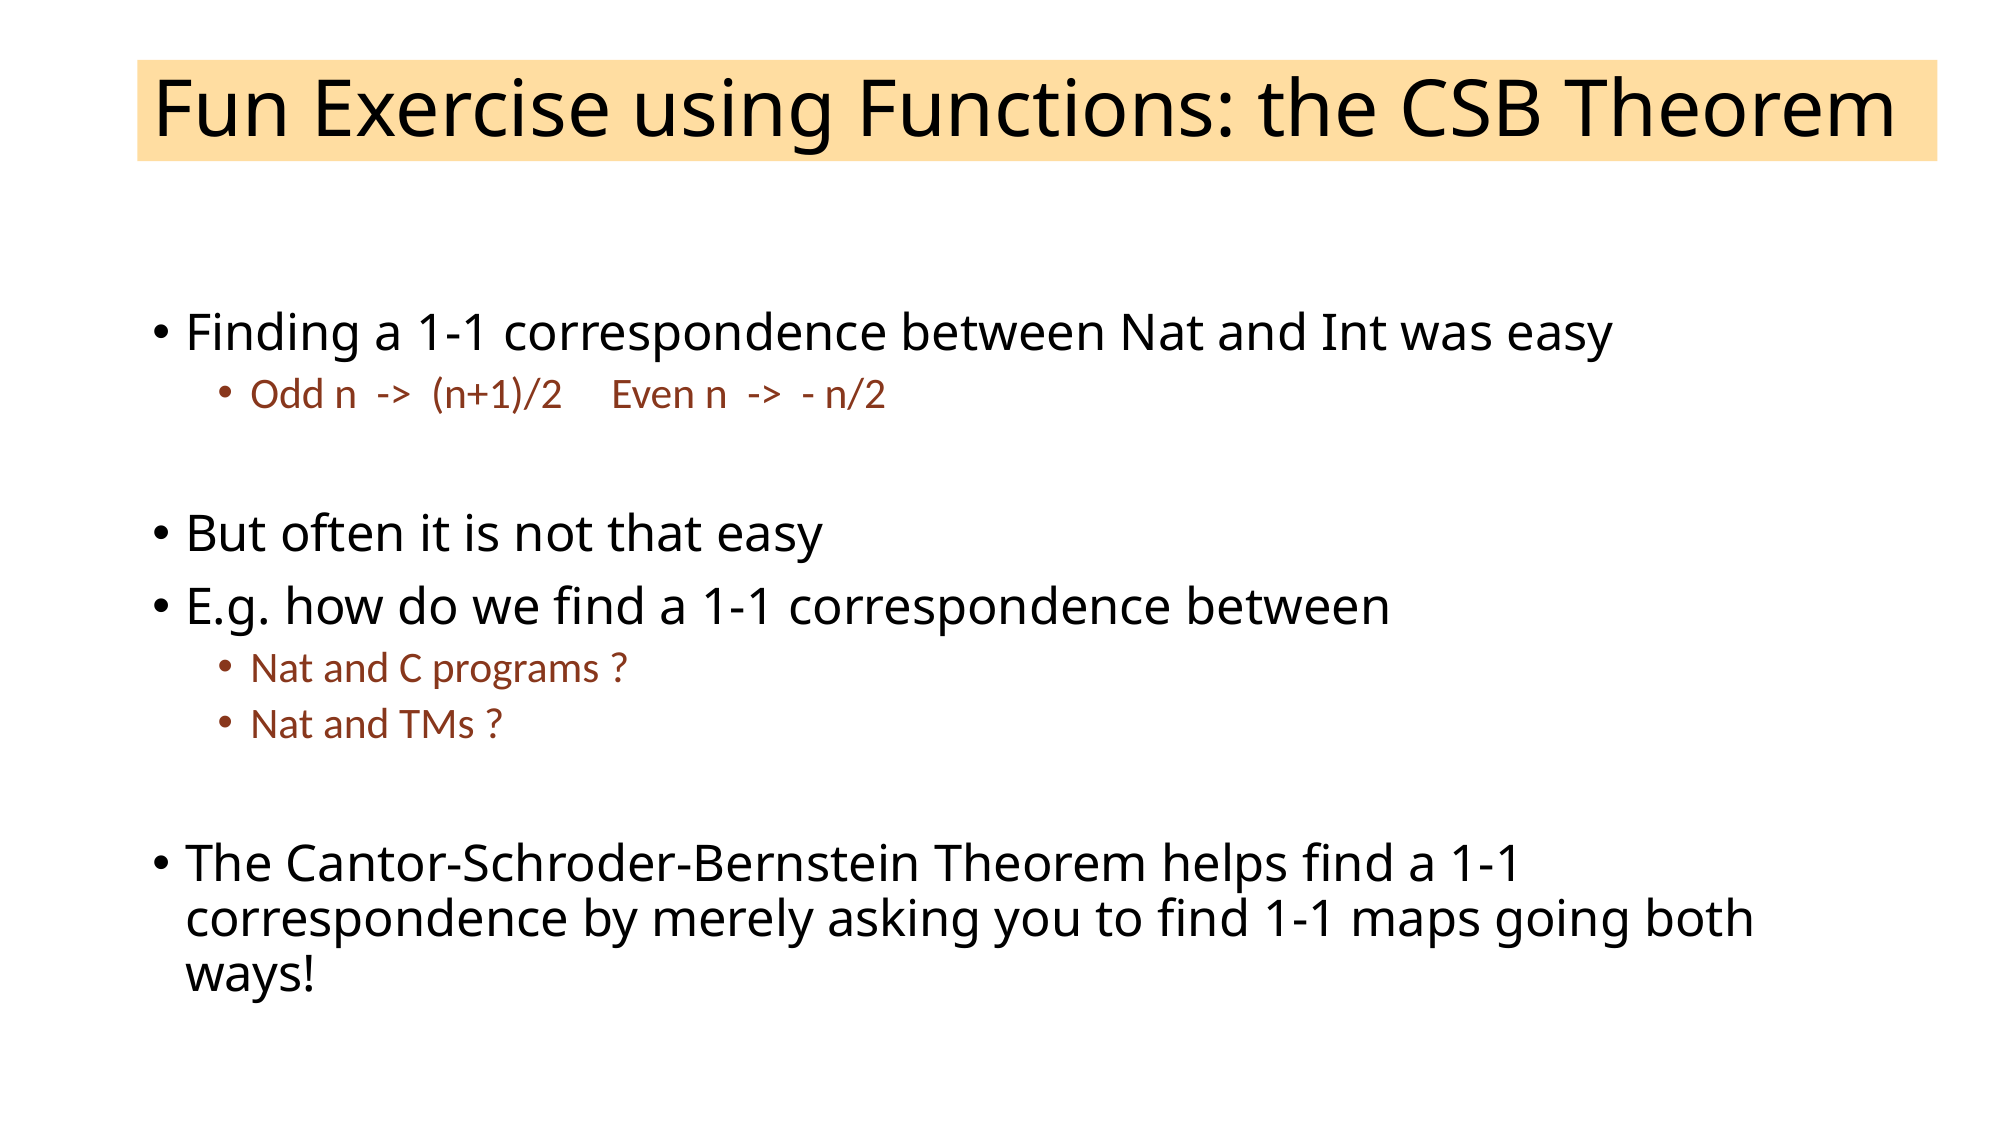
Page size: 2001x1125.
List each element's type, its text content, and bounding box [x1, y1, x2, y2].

title Fun Exercise using Functions: the CSB Theorem [137, 59, 1938, 162]
list Finding a 1-1 correspondence between Nat and Int was easy Odd n -> (n+1)/2 Even n -> - n/2 But often it is not that easy E.g. how do we find a 1-1 correspondence between Nat and C programs ? Nat and TMs ? The Cantor-Schroder-Bernstein Theorem helps find a 1-1 correspondence by merely asking you to find 1-1 maps going both ways! [137, 299, 1863, 1014]
